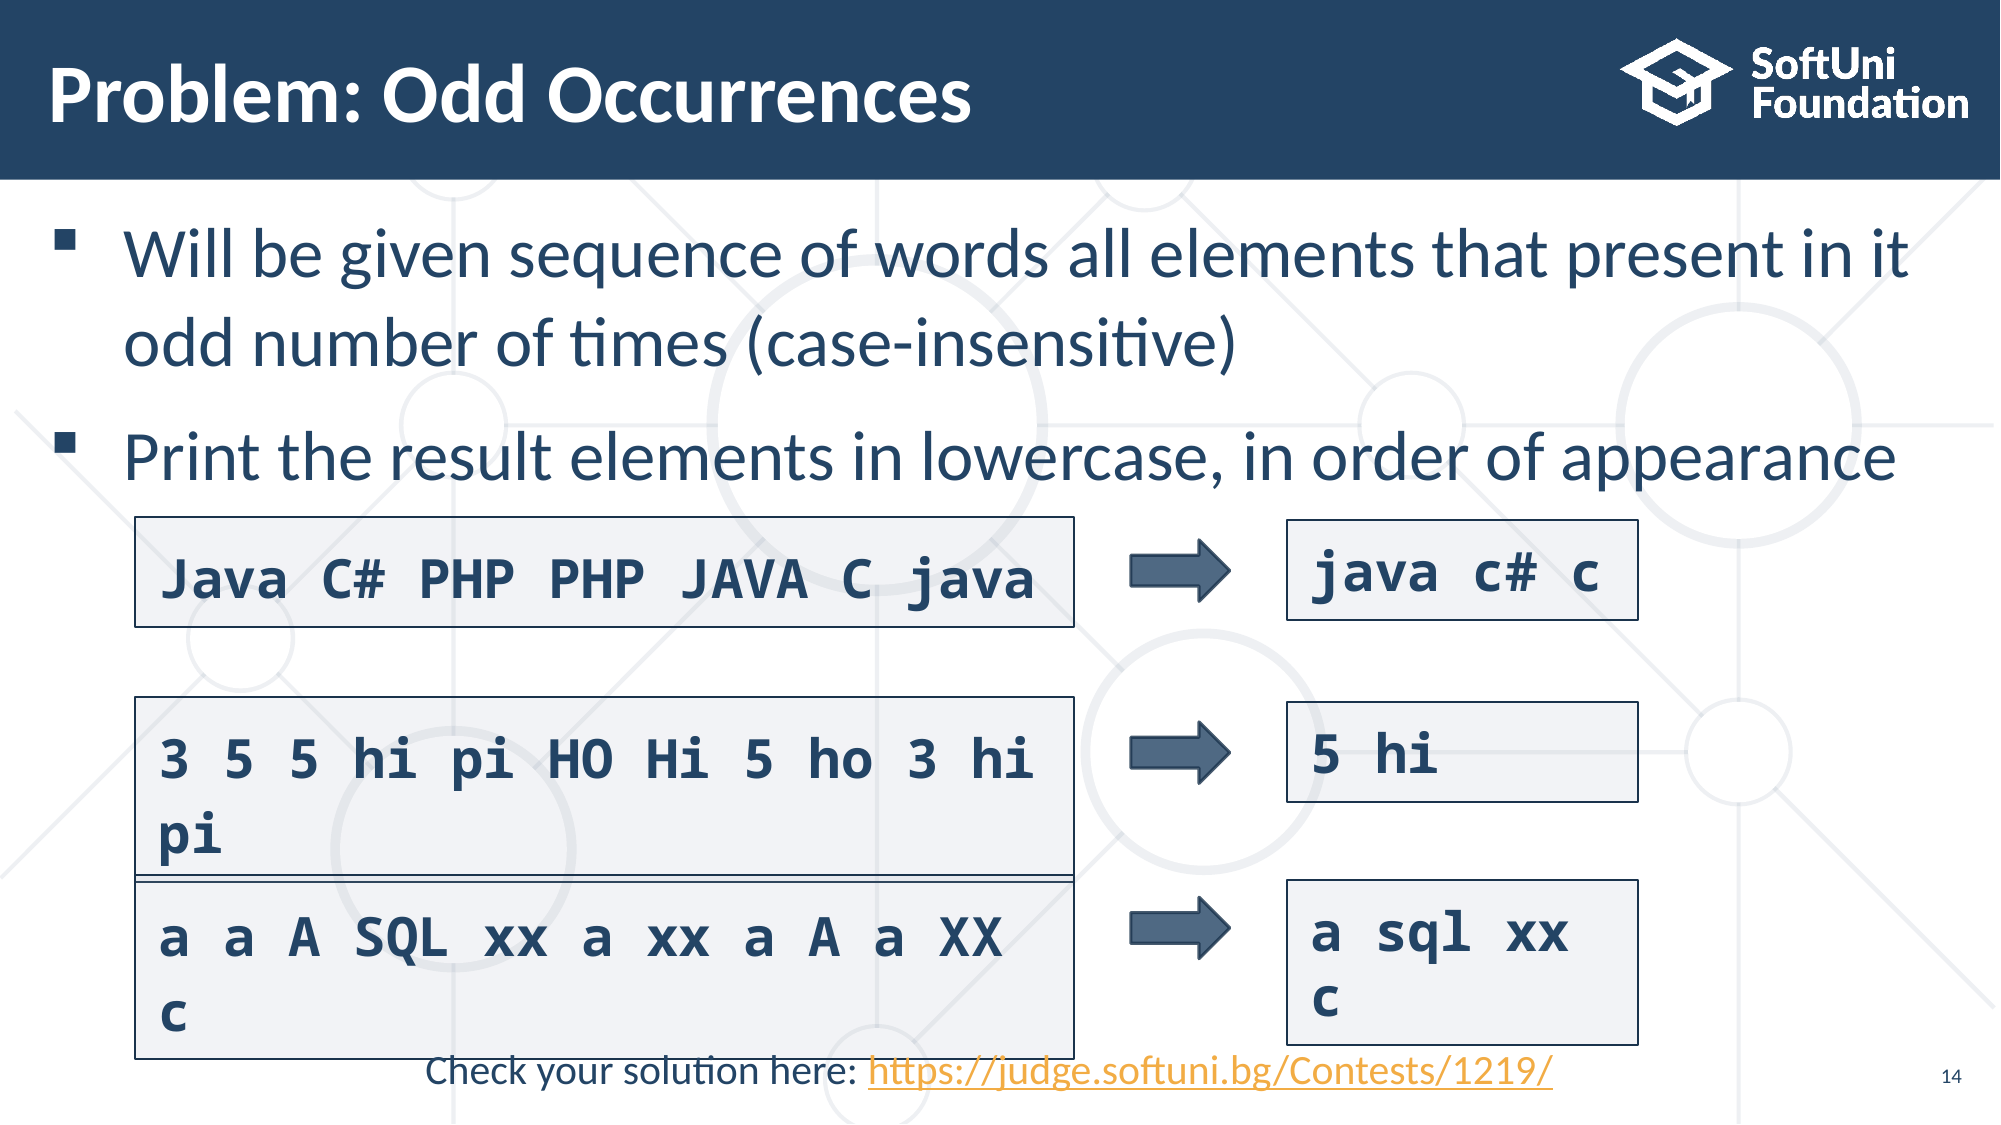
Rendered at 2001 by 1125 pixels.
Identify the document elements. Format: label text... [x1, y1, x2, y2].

list Will be given sequence of words all elements that present in it odd number of times (case-insensitive) Print the result elements in lowercase, in order of appearance [31, 196, 1970, 1050]
slide_number 14 [1897, 1049, 1968, 1101]
text_box a sql xx c [1286, 879, 1638, 1035]
text_box Check your solution here: https://judge.softuni.bg/Contests/1219/ [120, 1035, 1858, 1101]
text_box Java C# PHP PHP JAVA C java [135, 517, 1074, 628]
title Problem: Odd Occurrences [31, 16, 1591, 162]
text_box [1128, 719, 1232, 786]
text_box 5 hi [1286, 701, 1638, 803]
text_box a a A SQL xx a xx a A a XX c [135, 874, 1074, 1035]
picture [1619, 38, 1968, 126]
text_box 3 5 5 hi pi HO Hi 5 ho 3 hi pi [135, 696, 1074, 874]
text_box java c# c [1286, 519, 1638, 621]
text_box [1128, 895, 1232, 961]
text_box [1128, 537, 1232, 604]
